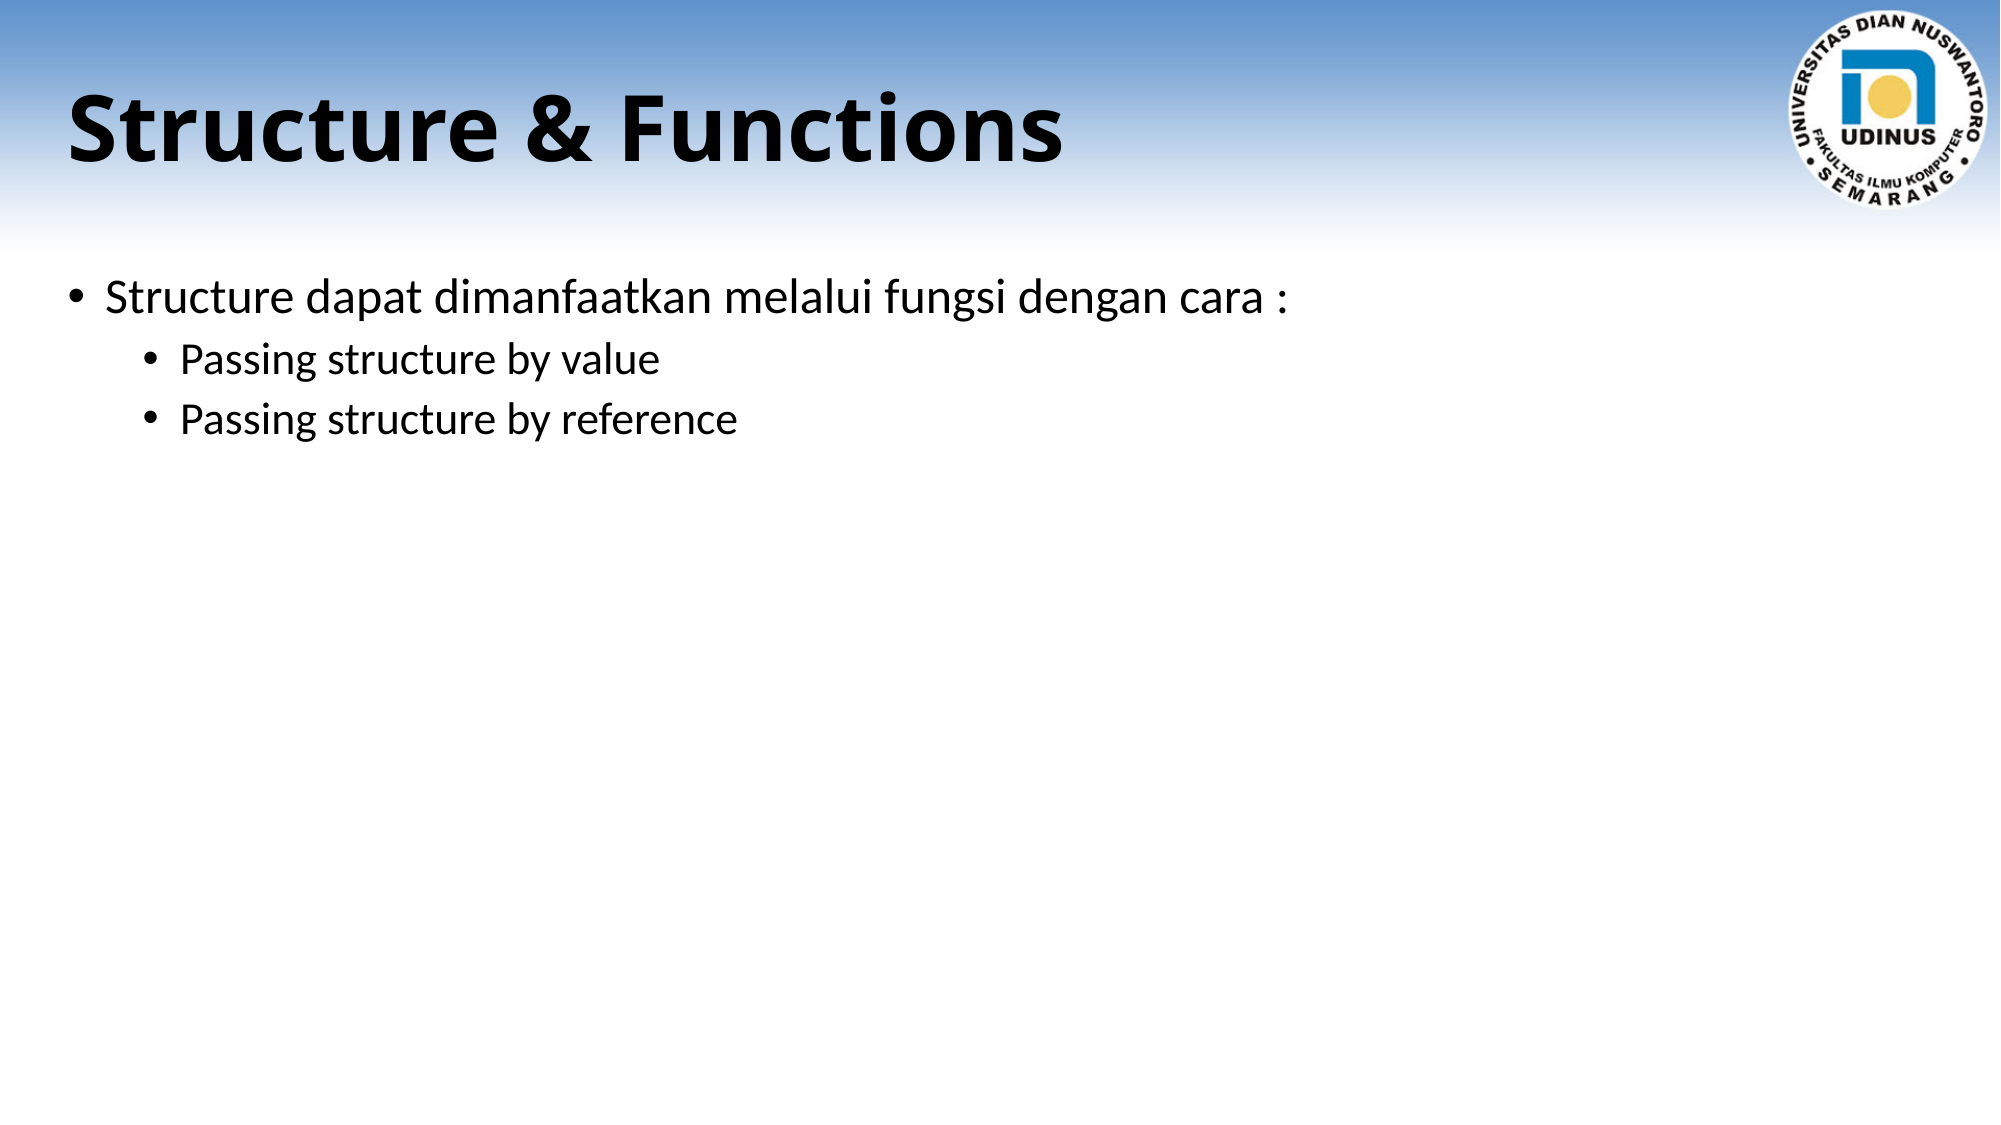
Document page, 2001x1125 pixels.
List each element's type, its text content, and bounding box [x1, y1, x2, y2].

picture [0, 0, 2000, 1125]
title Structure & Functions [52, 22, 1700, 241]
list Structure dapat dimanfaatkan melalui fungsi dengan cara : Passing structure by value Passing structure by reference [52, 263, 1953, 1021]
